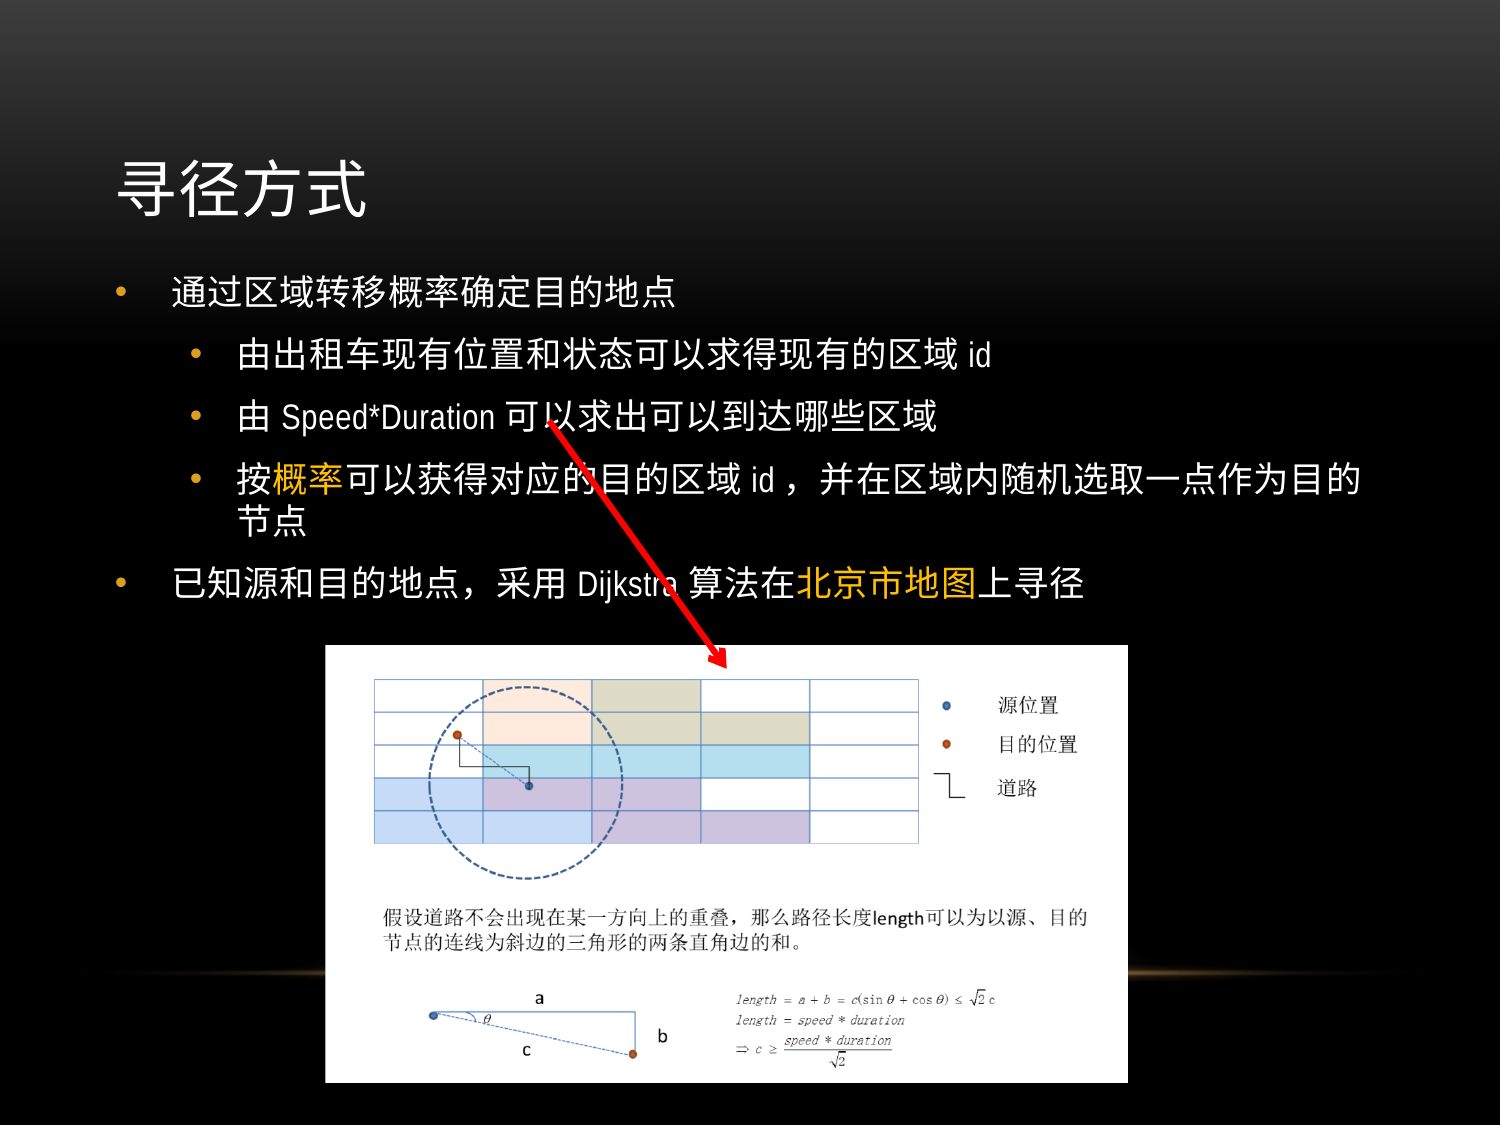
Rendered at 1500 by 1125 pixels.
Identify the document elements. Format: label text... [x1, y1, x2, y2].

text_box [548, 420, 727, 669]
title 寻径方式 [99, 45, 1400, 233]
picture [0, 0, 1500, 1125]
list 通过区域转移概率确定目的地点 由出租车现有位置和状态可以求得现有的区域id 由Speed*Duration可以求出可以到达哪些区域 按概率可以获得对应的目的区域id，并在区域内随机选取一点作为目的节点 已知源和目的地点，采用Dijkstra算法在北京市地图上寻径 [99, 262, 1400, 938]
